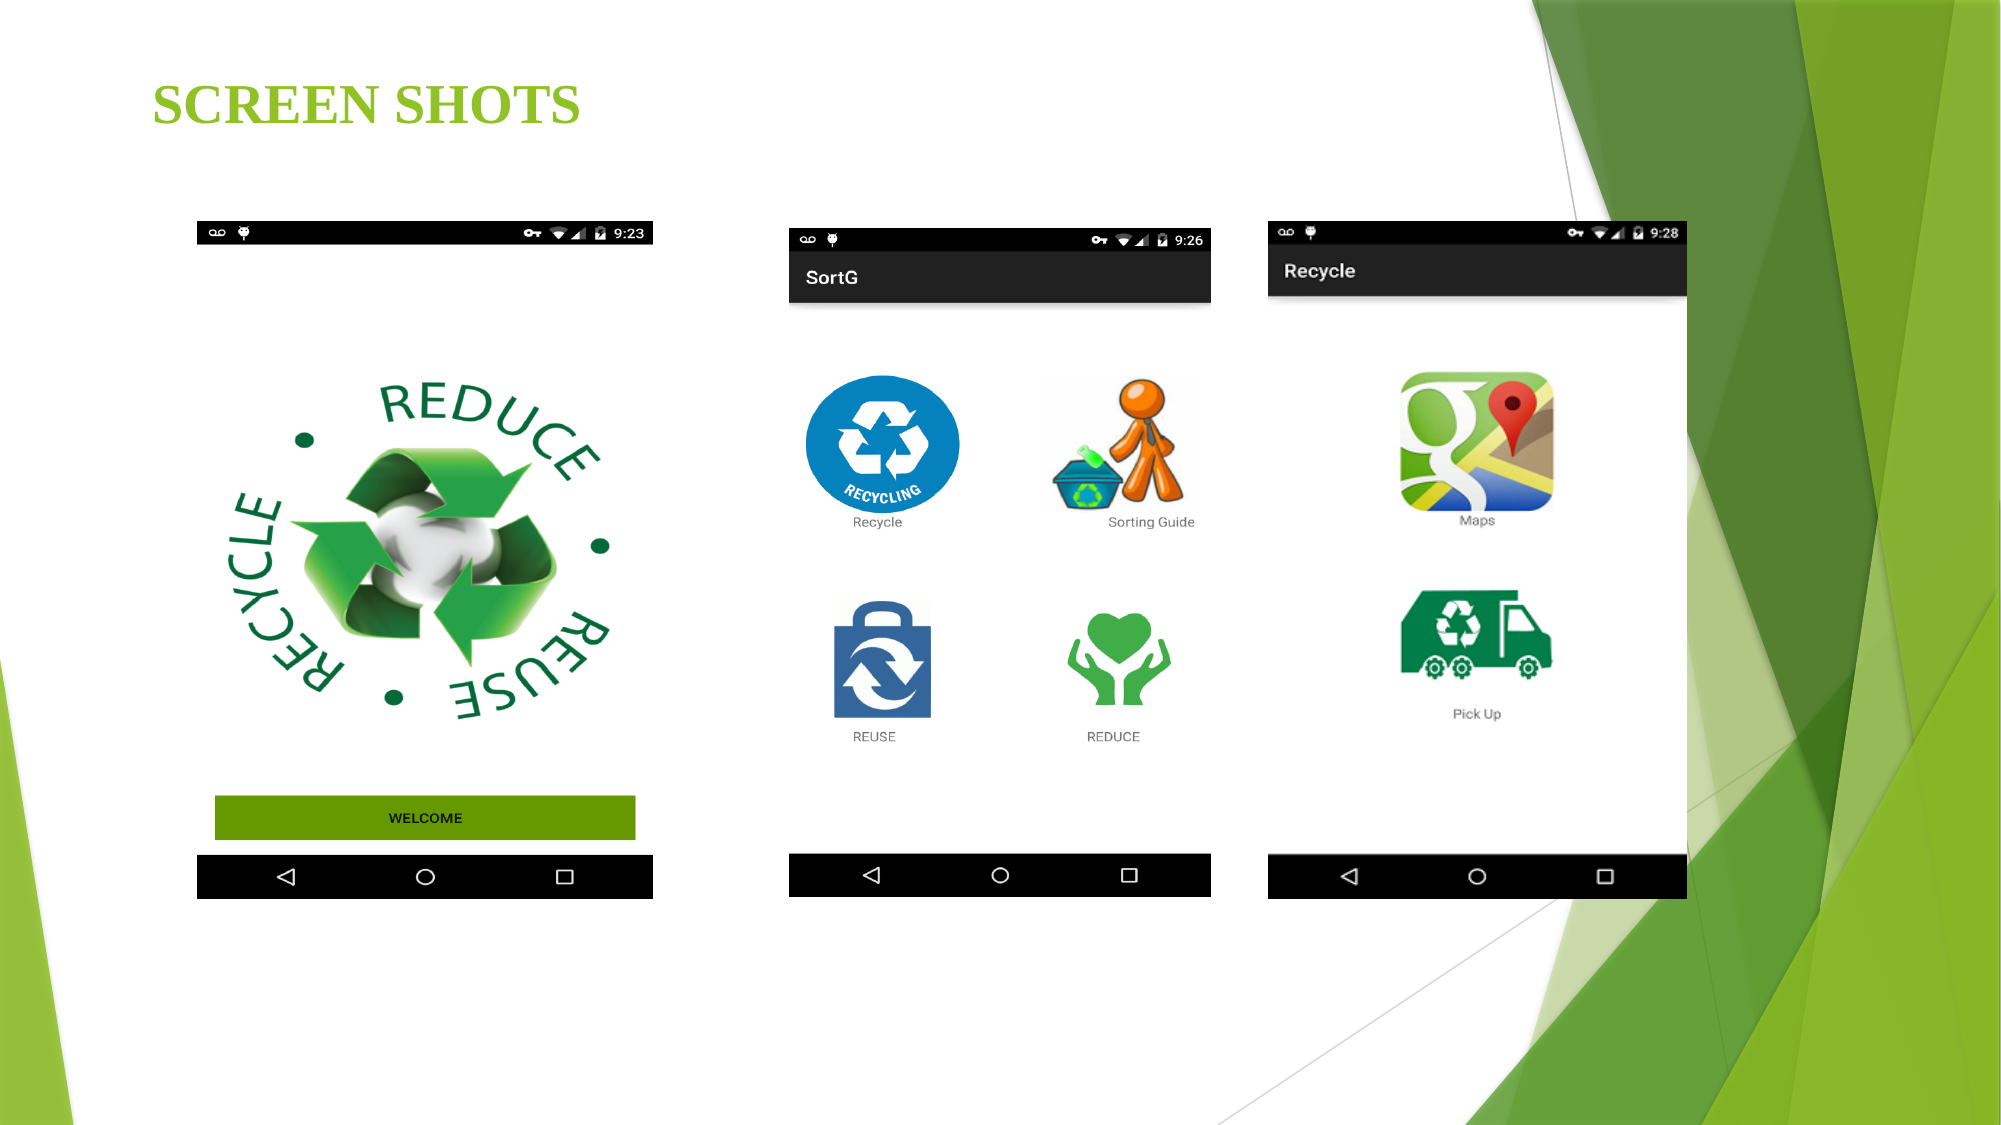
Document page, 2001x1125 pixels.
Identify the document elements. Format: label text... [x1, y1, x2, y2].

picture [1267, 221, 1687, 899]
picture [789, 227, 1211, 898]
title SCREEN SHOTS [137, 59, 1863, 144]
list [196, 221, 654, 899]
